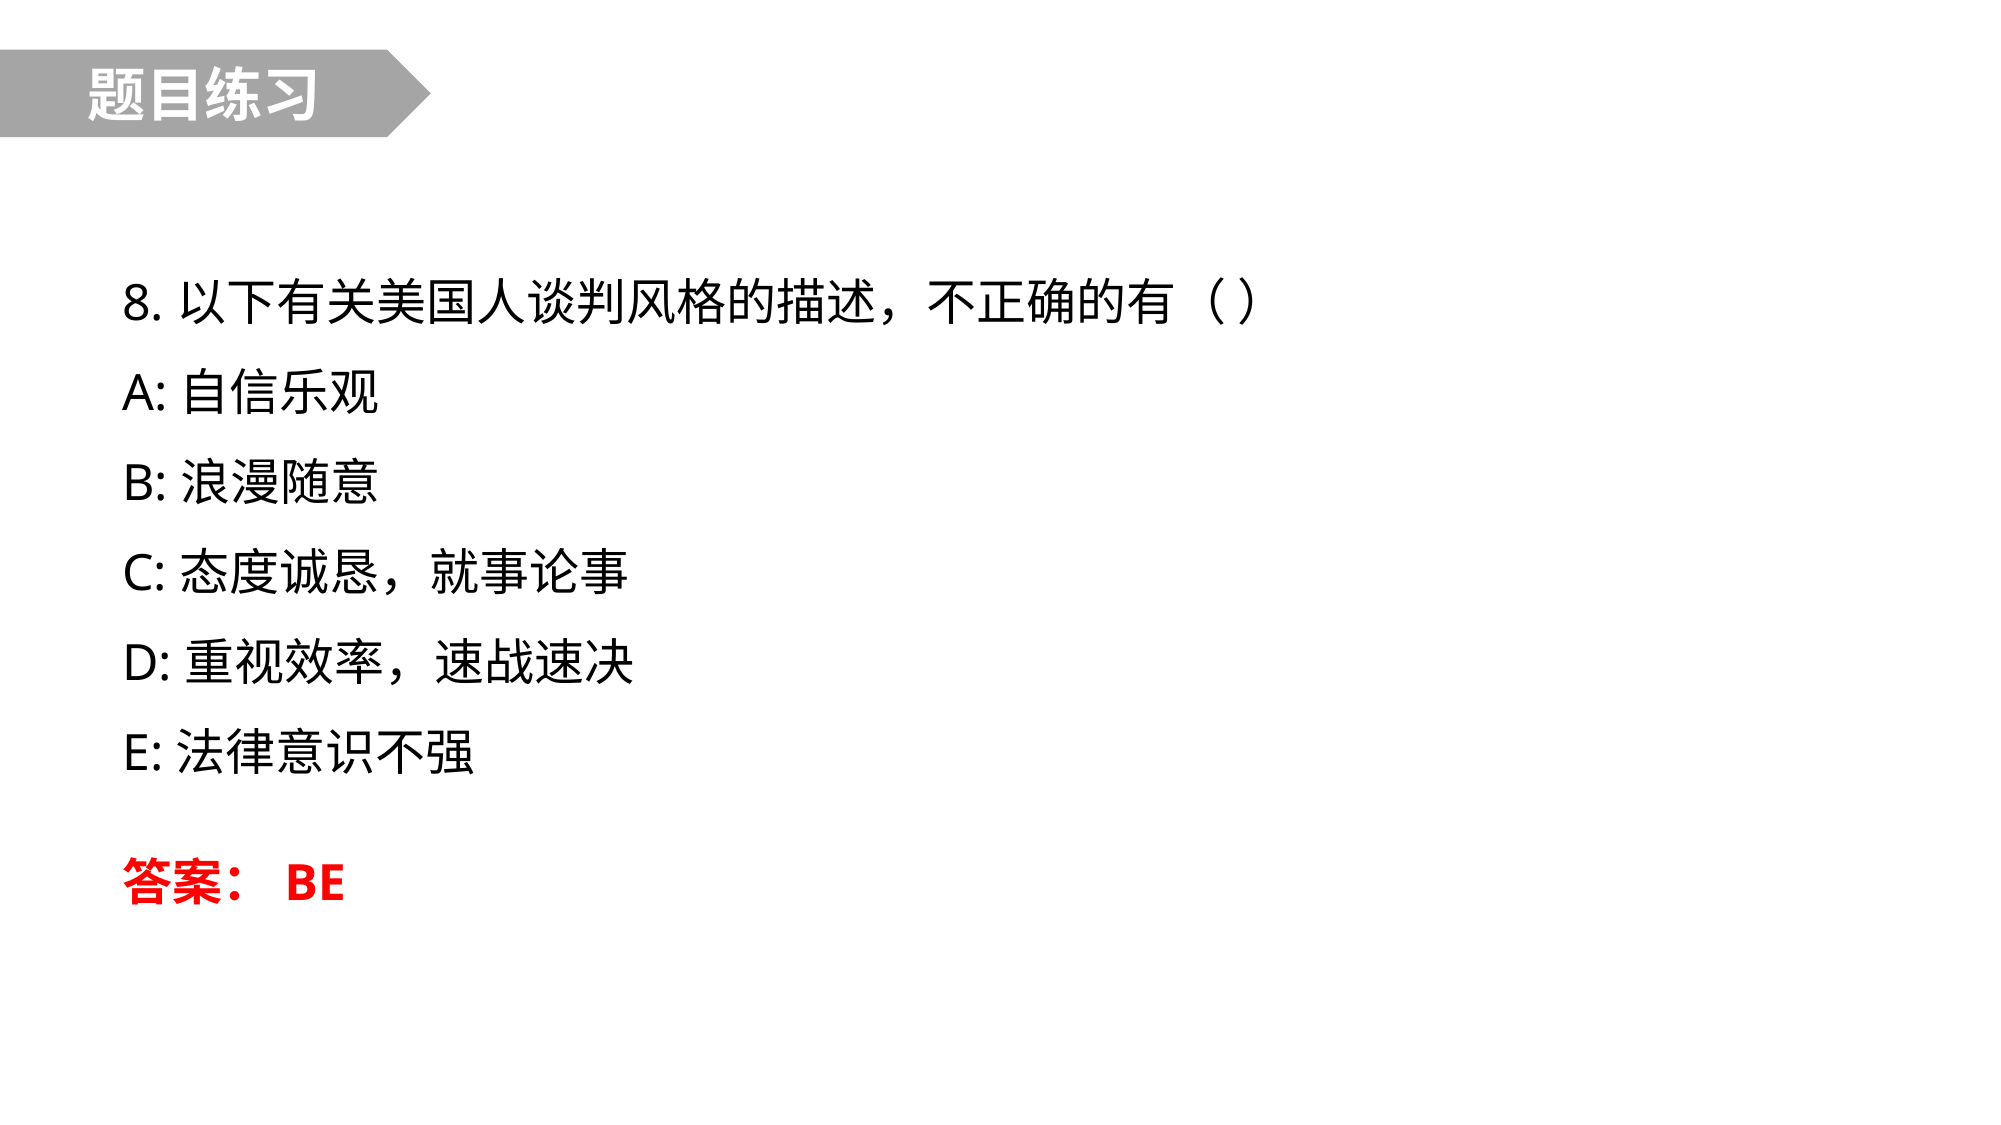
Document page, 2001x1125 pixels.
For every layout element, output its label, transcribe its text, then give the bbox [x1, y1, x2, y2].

text_box 答案：BE [107, 813, 1836, 919]
text_box 8.以下有关美国人谈判风格的描述，不正确的有（ ） A:自信乐观 B:浪漫随意 C:态度诚恳，就事论事 D:重视效率，速战速决 E:法律意识不强 [107, 232, 1908, 788]
text_box 题目练习 [0, 48, 433, 139]
